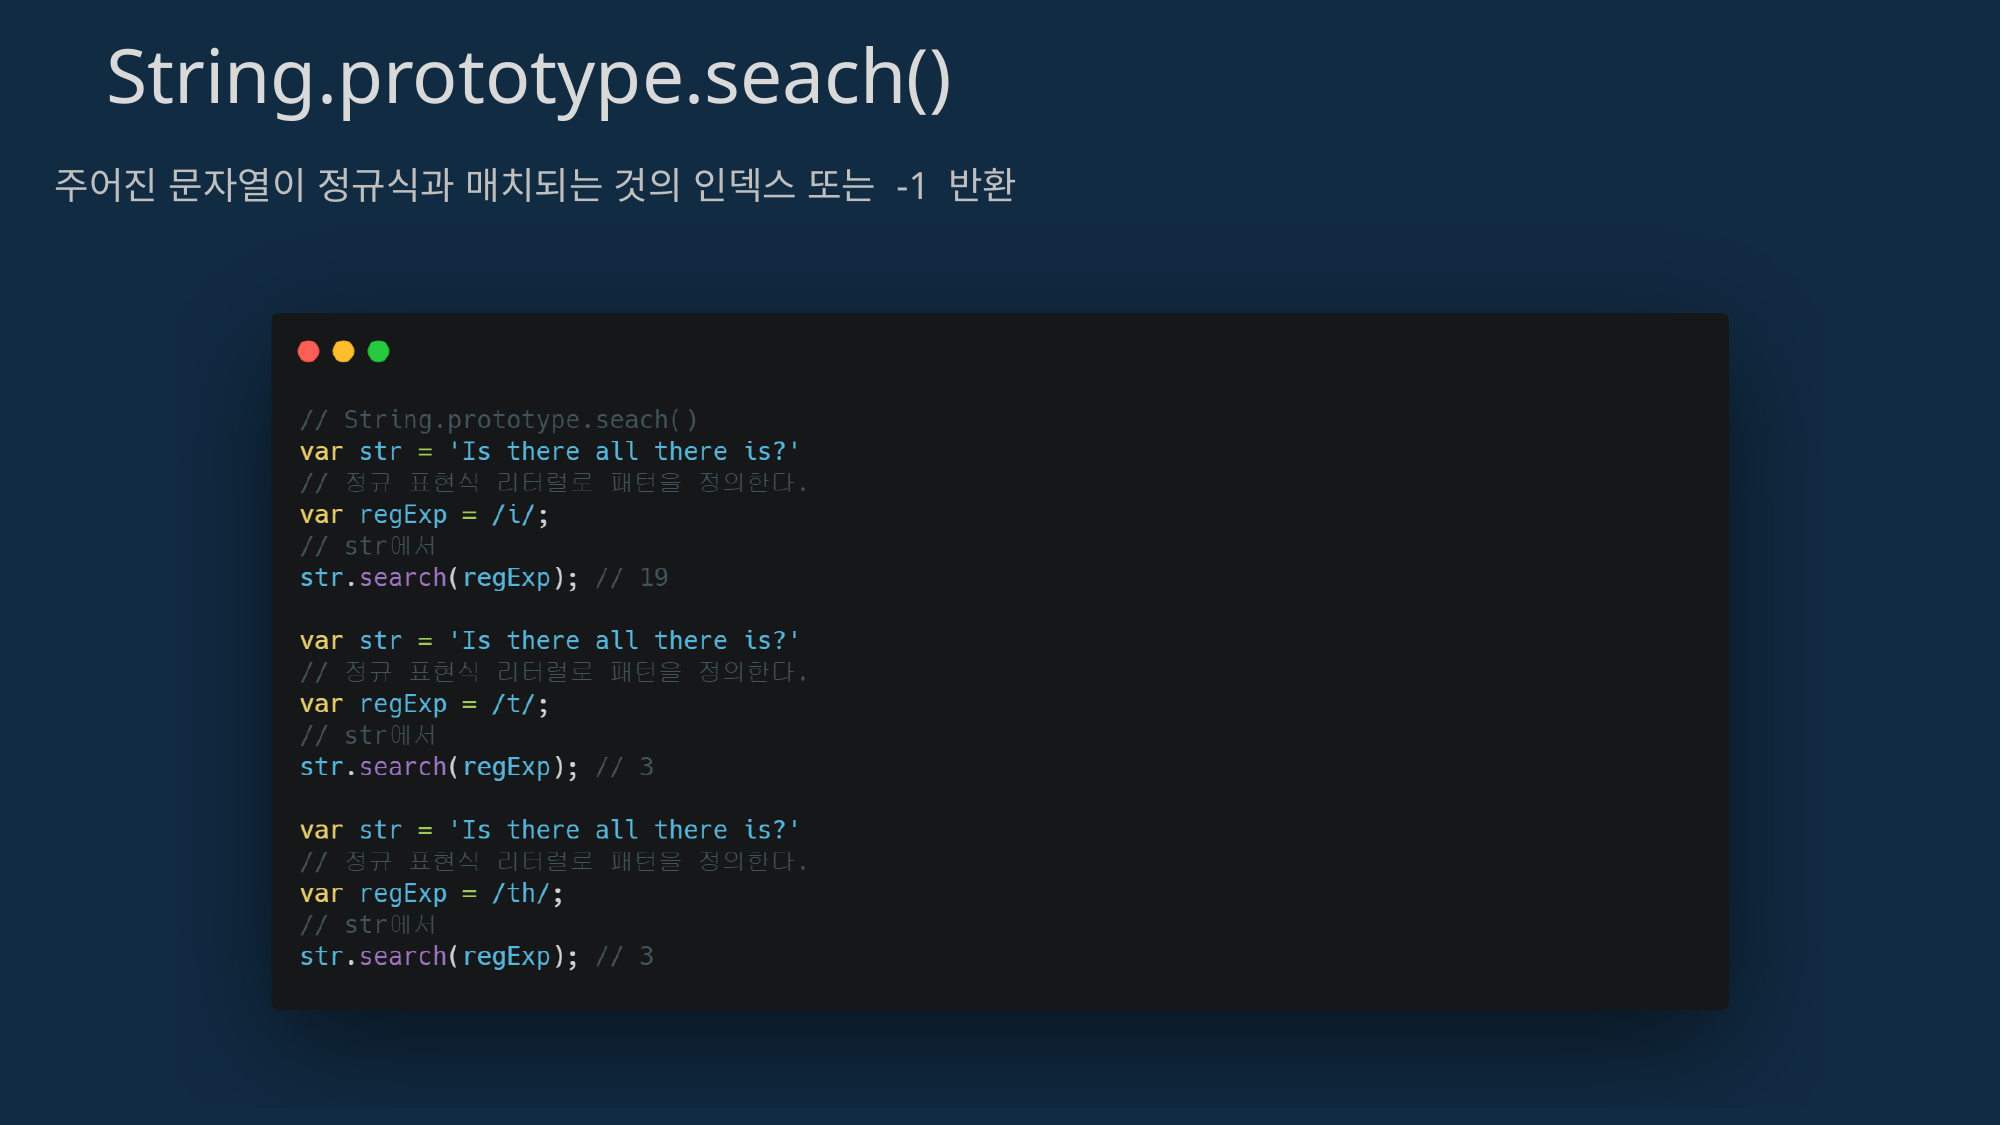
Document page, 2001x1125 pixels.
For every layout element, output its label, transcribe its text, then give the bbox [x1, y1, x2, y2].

picture [173, 214, 1827, 1108]
text_box 주어진 문자열이 정규식과 매치되는 것의 인덱스 또는 -1 반환 [40, 154, 1033, 214]
text_box String.prototype.seach() [91, 21, 968, 126]
